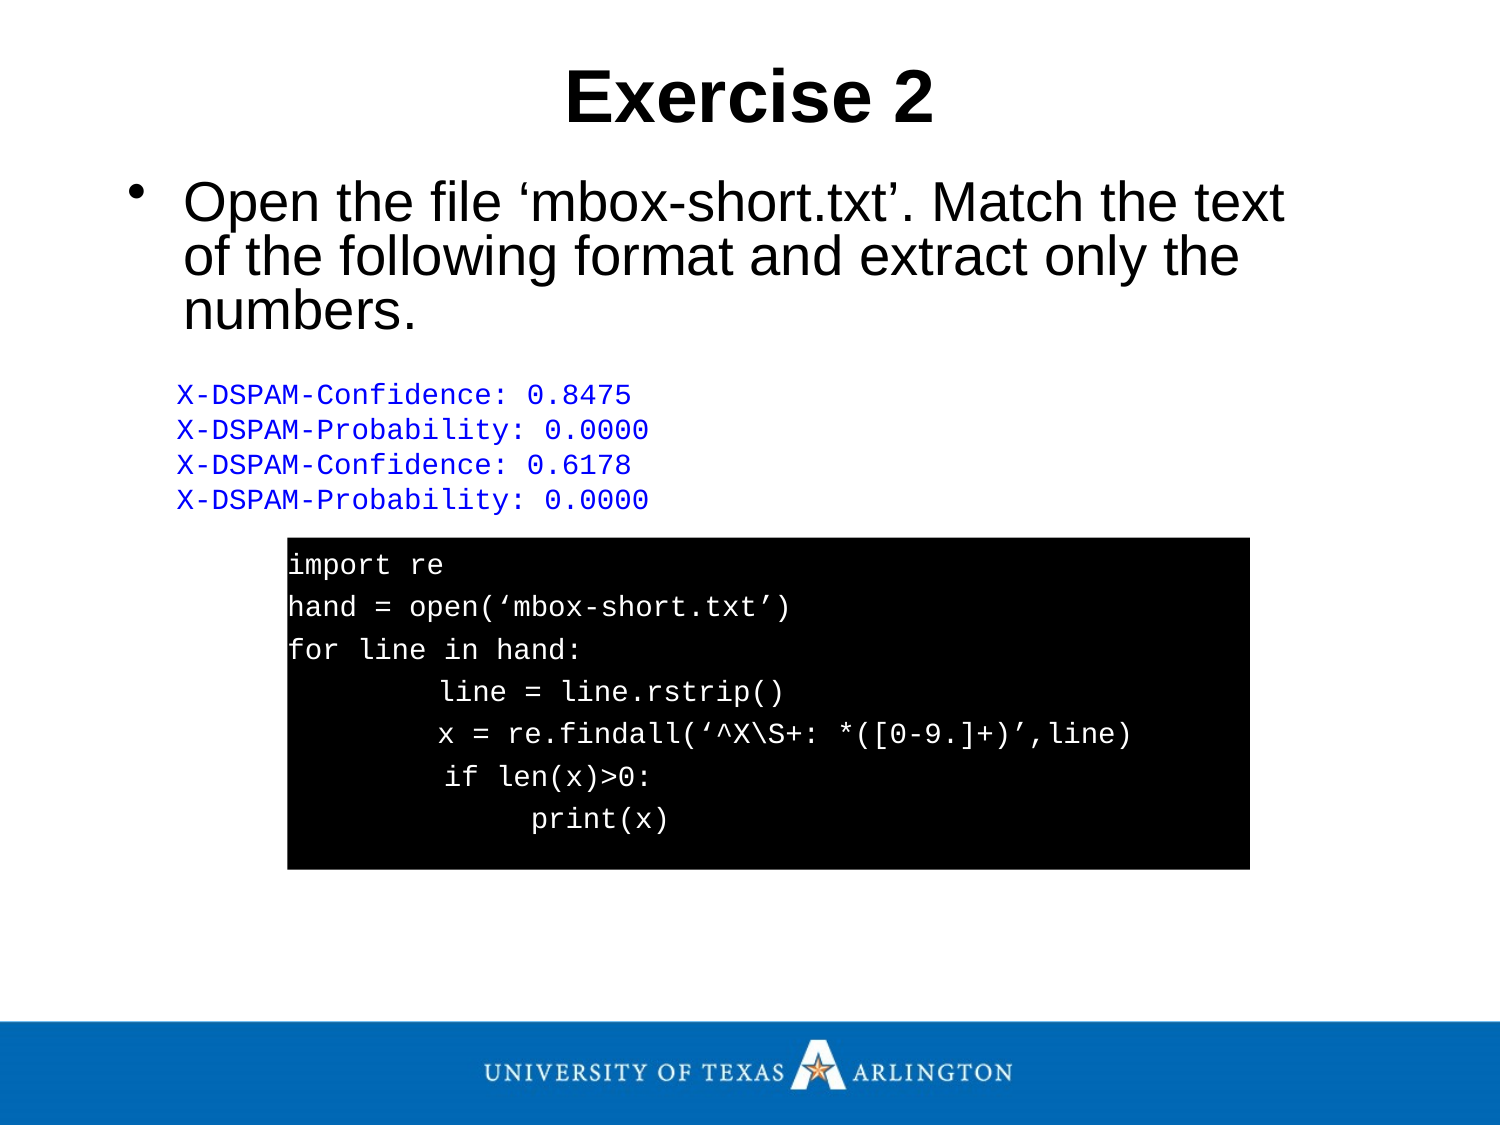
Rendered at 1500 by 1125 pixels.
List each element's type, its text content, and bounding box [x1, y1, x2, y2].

title Exercise 2 [426, 47, 1074, 142]
text_box import re hand = open(‘mbox-short.txt’) for line in hand: line = line.rstrip() x = re.findall(‘^X\S+: *([0-9.]+)’,line) if len(x)>0: print(x) [287, 537, 1250, 870]
picture [0, 1021, 1500, 1125]
text_box Open the file ‘mbox-short.txt’. Match the text of the following format and extract only the numbers. [124, 162, 1317, 340]
list X-DSPAM-Confidence: 0.8475 X-DSPAM-Probability: 0.0000 X-DSPAM-Confidence: 0.6178 X-DSPAM-Probability: 0.0000 [176, 375, 1324, 563]
